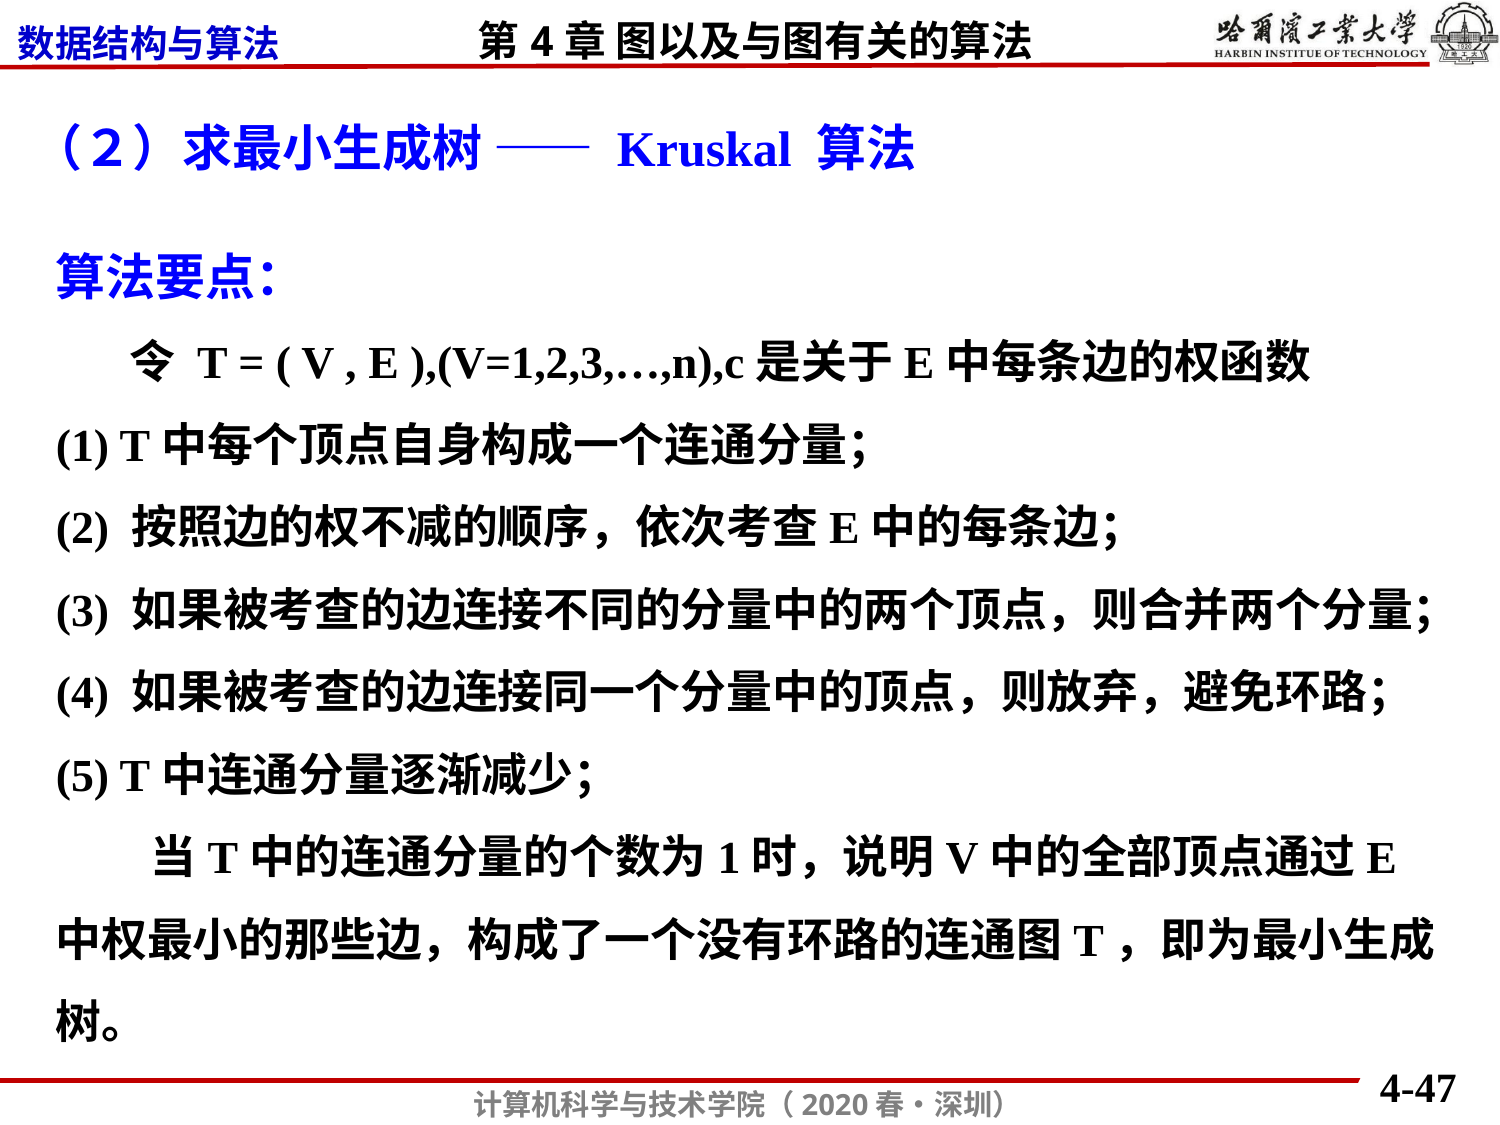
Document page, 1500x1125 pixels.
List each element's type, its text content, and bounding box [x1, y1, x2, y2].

text_box 算法要点： 令 T = ( V , E ),(V=1,2,3,…,n),c是关于E中每条边的权函数 (1) T中每个顶点自身构成一个连通分量； (2) 按照边的权不减的顺序，依次考查E中的每条边； (3) 如果被考查的边连接不同的分量中的两个顶点，则合并两个分量； (4) 如果被考查的边连接同一个分量中的顶点，则放弃，避免环路； (5) T中连通分量逐渐减少； 当T中的连通分量的个数为1时，说明V中的全部顶点通过E中权最小的那些边，构成了一个没有环路的连通图T，即为最小生成树。 [41, 207, 1459, 1056]
text_box （２）求最小生成树 —— Kruskal 算法 [17, 109, 1058, 185]
picture [1212, 1, 1500, 68]
